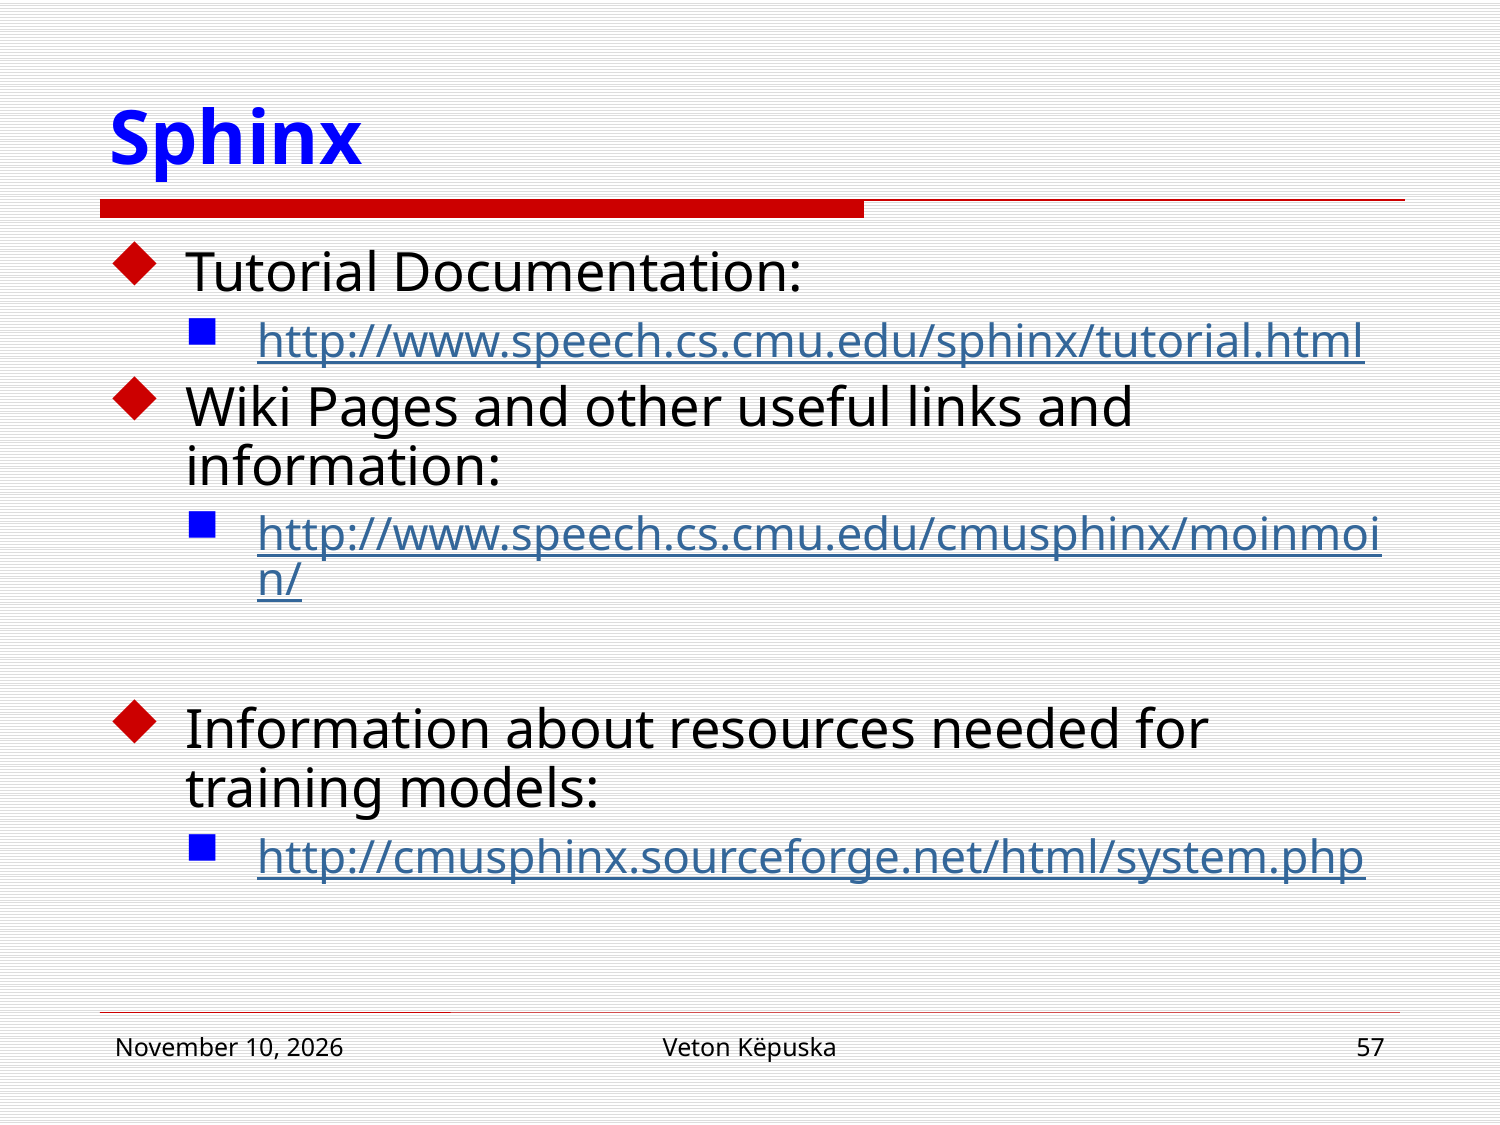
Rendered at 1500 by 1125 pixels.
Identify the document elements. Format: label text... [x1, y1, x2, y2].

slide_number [99, 1024, 426, 1103]
footer Veton Këpuska [512, 1024, 988, 1103]
list Tutorial Documentation: http://www.speech.cs.cmu.edu/sphinx/tutorial.html Wiki Pages and other useful links and information: http://www.speech.cs.cmu.edu/cmusphinx/moinmoin/ Information about resources needed for training models: http://cmusphinx.sourceforge.net/html/system.php [92, 237, 1406, 988]
title Sphinx [93, 49, 1407, 188]
slide_number 57 [1074, 1024, 1401, 1103]
